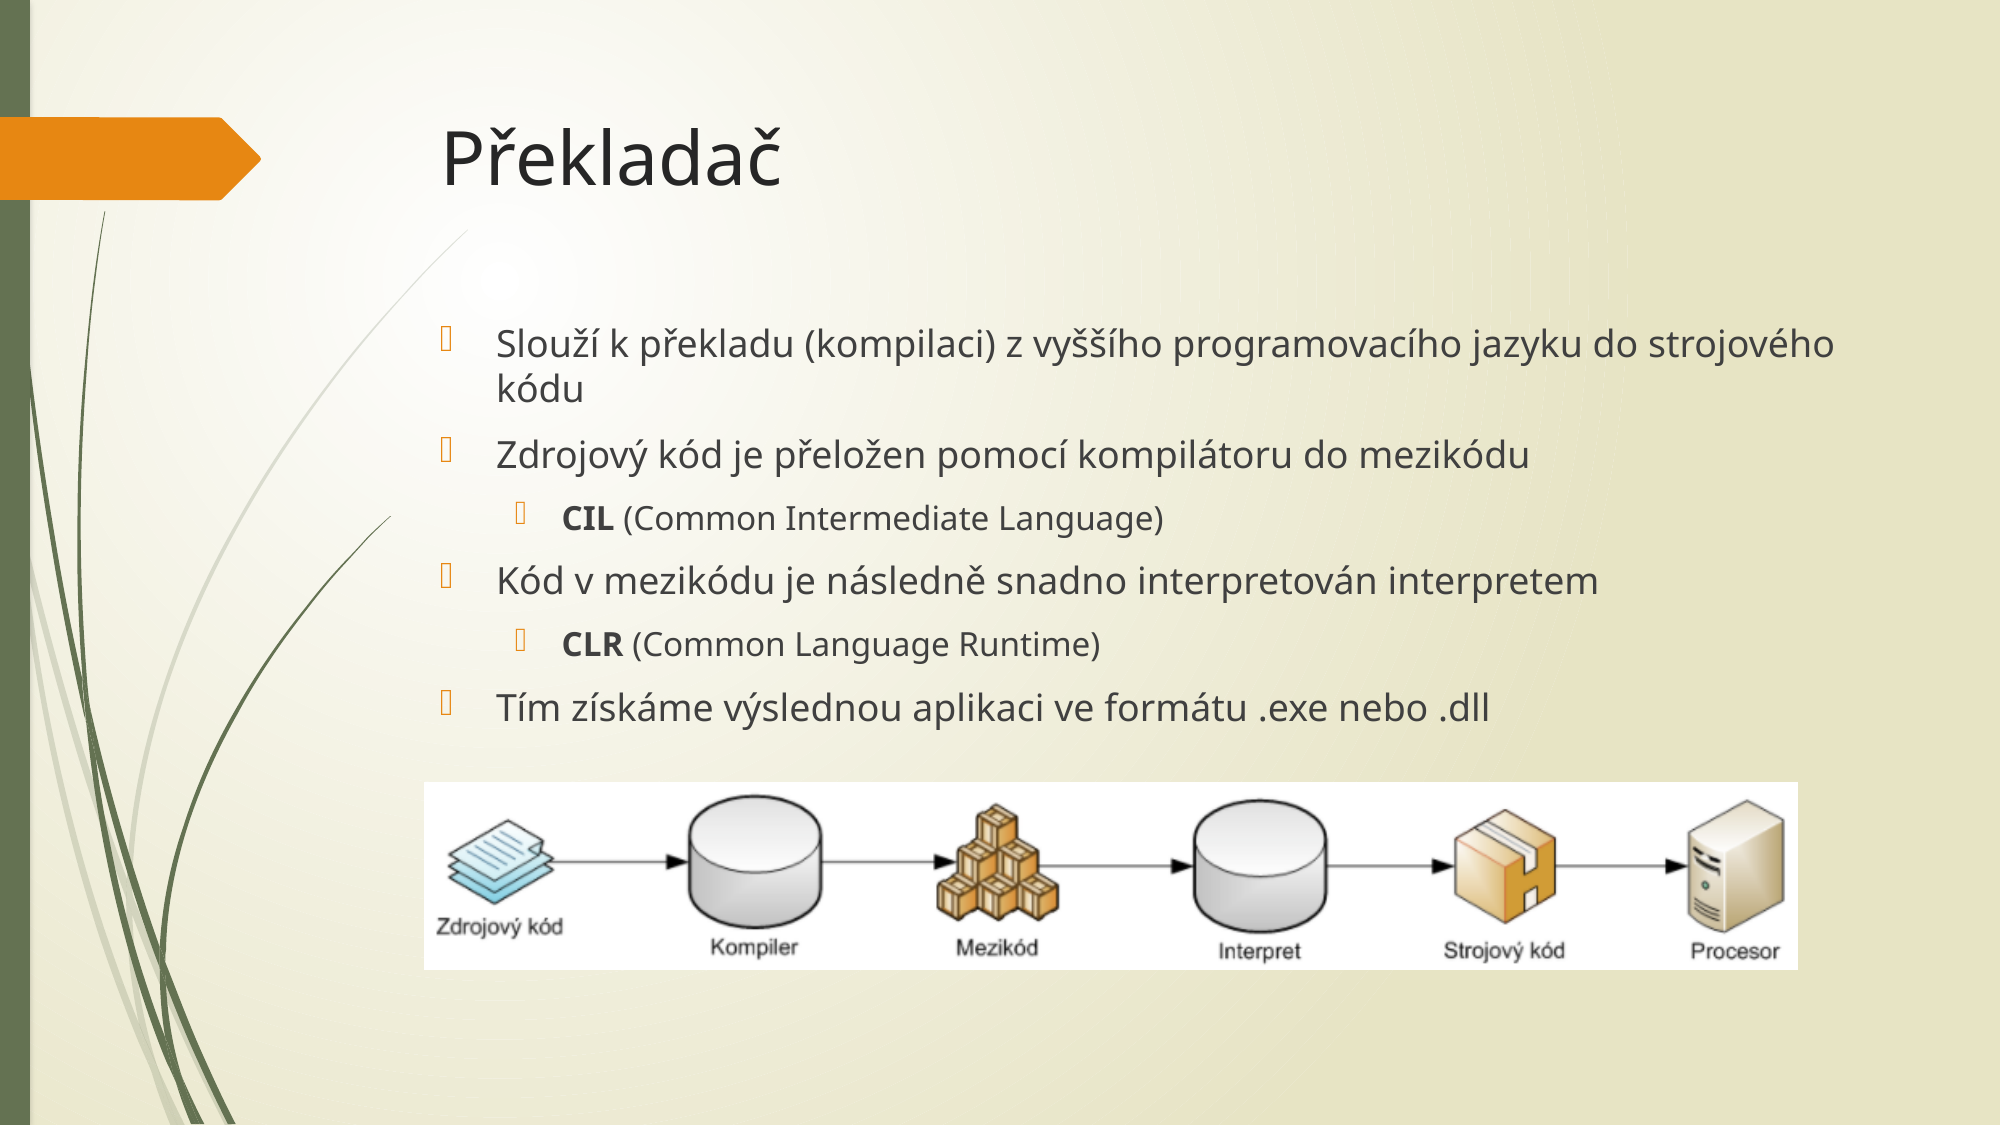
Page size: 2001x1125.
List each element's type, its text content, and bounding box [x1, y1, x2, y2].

picture [424, 782, 1799, 970]
title Překladač [425, 102, 1888, 312]
list Slouží k překladu (kompilaci) z vyššího programovacího jazyku do strojového kódu Zdrojový kód je přeložen pomocí kompilátoru do mezikódu CIL (Common Intermediate Language) Kód v mezikódu je následně snadno interpretován interpretem CLR (Common Language Runtime) Tím získáme výslednou aplikaci ve formátu .exe nebo .dll [424, 312, 1888, 970]
